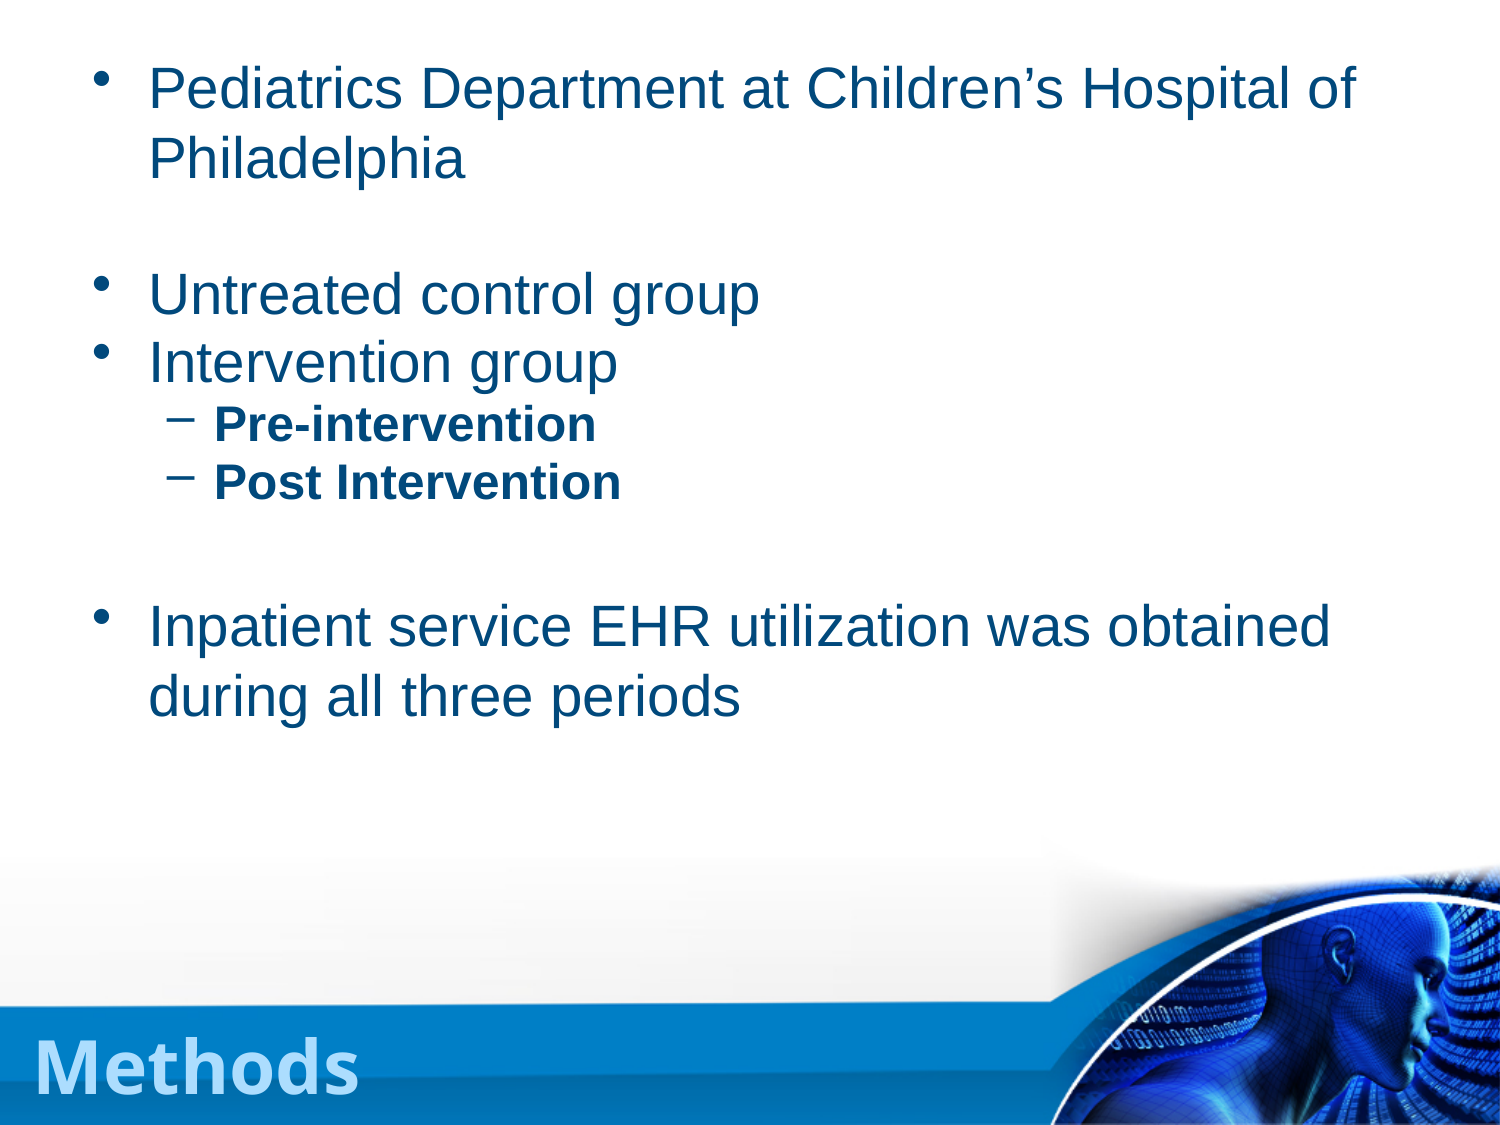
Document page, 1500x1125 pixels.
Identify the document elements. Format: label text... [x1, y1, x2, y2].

list Pediatrics Department at Children’s Hospital of Philadelphia Untreated control group Intervention group Pre-intervention Post Intervention Inpatient service EHR utilization was obtained during all three periods [76, 42, 1424, 977]
title Methods [17, 1022, 1011, 1107]
picture [0, 0, 1500, 1125]
